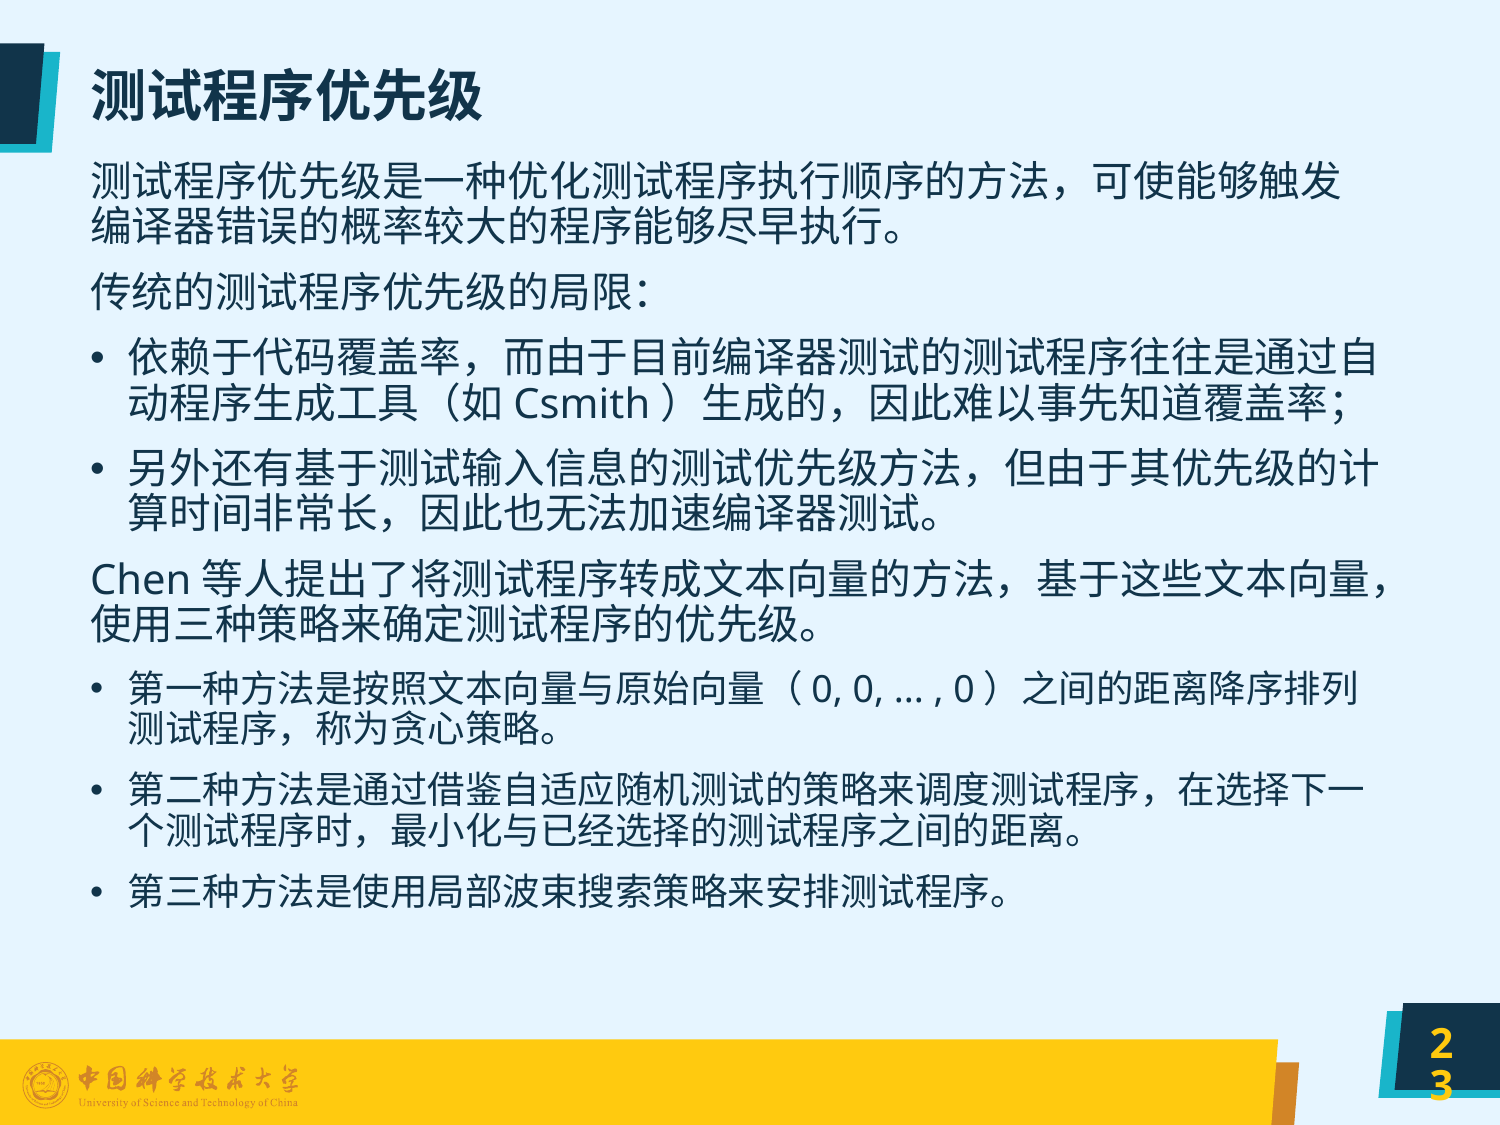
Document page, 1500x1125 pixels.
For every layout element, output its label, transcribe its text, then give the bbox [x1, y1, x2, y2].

list 测试程序优先级是一种优化测试程序执行顺序的方法，可使能够触发编译器错误的概率较大的程序能够尽早执行。 传统的测试程序优先级的局限： 依赖于代码覆盖率，而由于目前编译器测试的测试程序往往是通过自动程序生成工具（如Csmith）生成的，因此难以事先知道覆盖率； 另外还有基于测试输入信息的测试优先级方法，但由于其优先级的计算时间非常长，因此也无法加速编译器测试。 Chen等人提出了将测试程序转成文本向量的方法，基于这些文本向量，使用三种策略来确定测试程序的优先级。 第一种方法是按照文本向量与原始向量（0, 0, ... , 0）之间的距离降序排列测试程序，称为贪心策略。 第二种方法是通过借鉴自适应随机测试的策略来调度测试程序，在选择下一个测试程序时，最小化与已经选择的测试程序之间的距离。 第三种方法是使用局部波束搜索策略来安排测试程序。 [75, 152, 1397, 1032]
slide_number 23 [1414, 1007, 1491, 1084]
title 测试程序优先级 [75, 43, 1397, 152]
